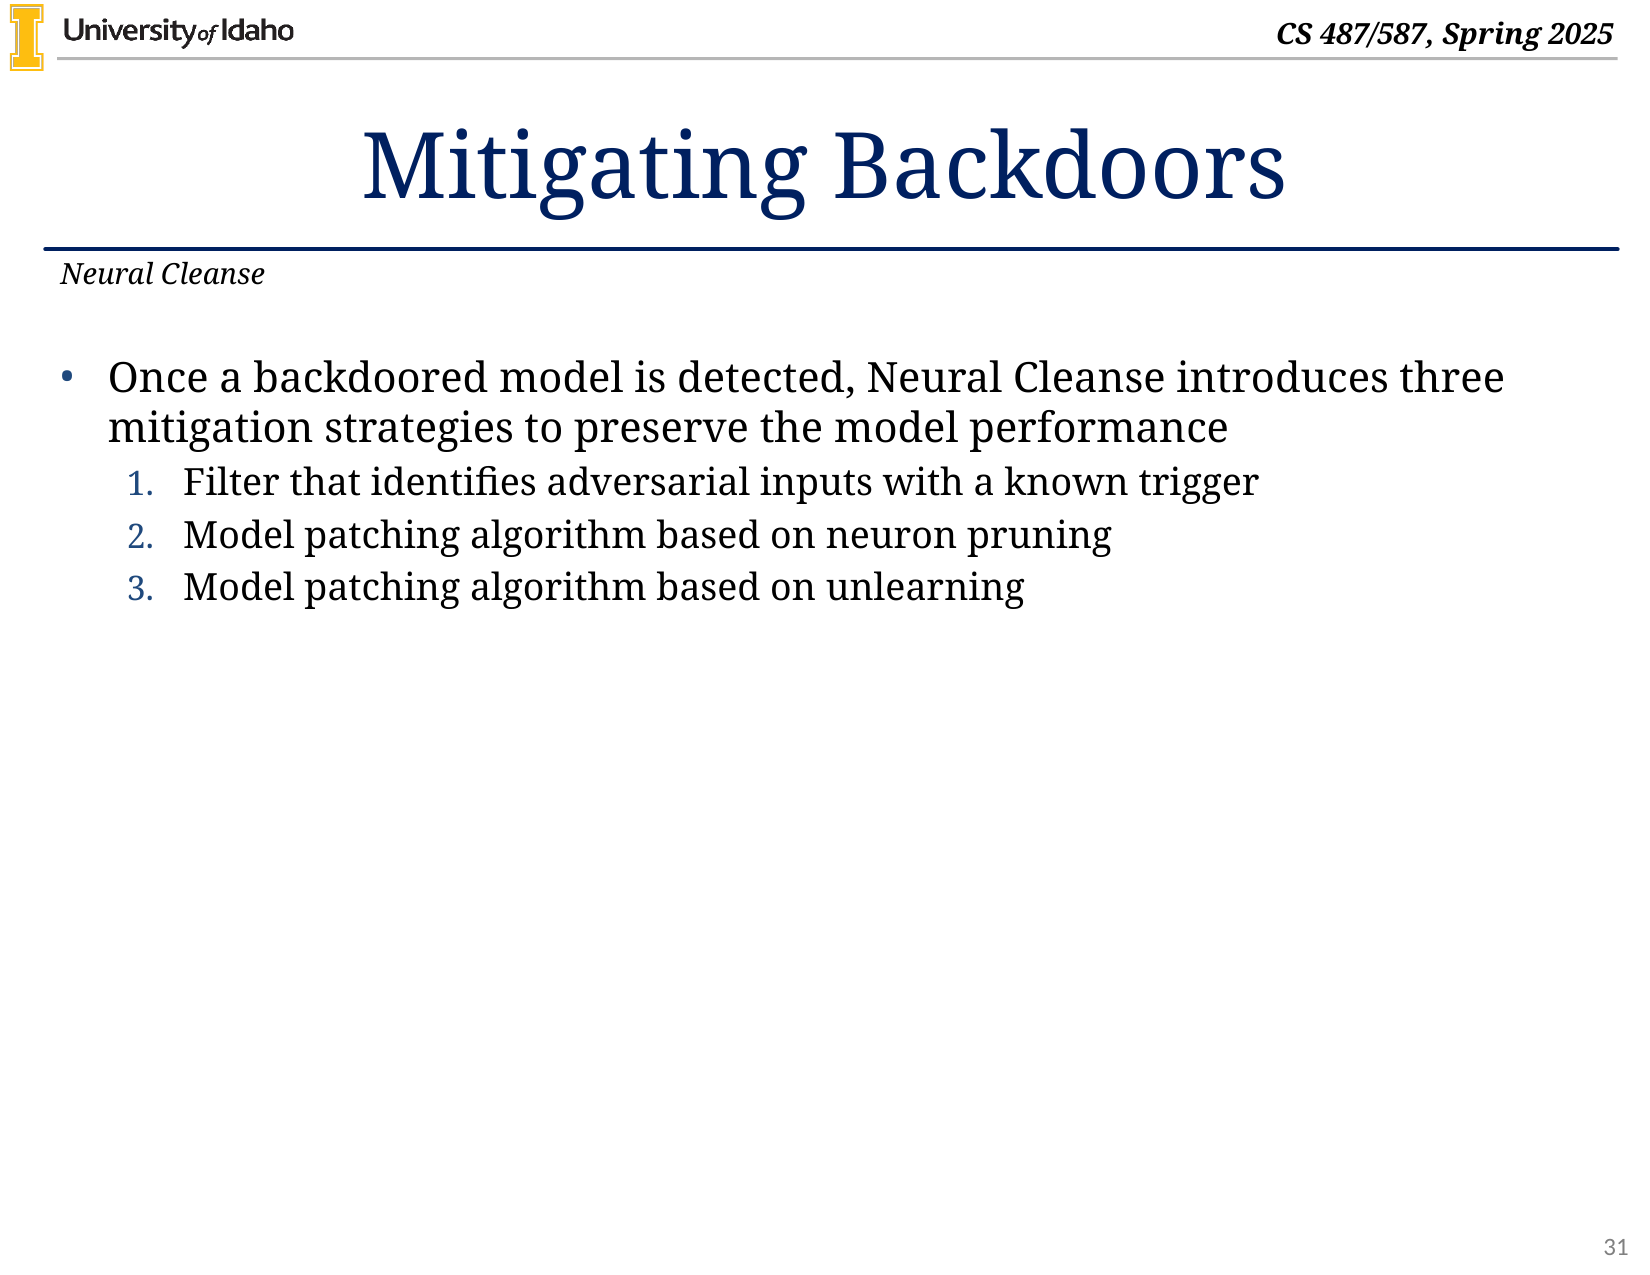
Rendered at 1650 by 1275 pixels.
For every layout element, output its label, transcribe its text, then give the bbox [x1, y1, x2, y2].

picture [57, 2, 294, 52]
list Neural Cleanse [45, 247, 1062, 306]
picture [9, 4, 48, 71]
title Mitigating Backdoors [0, 75, 1650, 248]
list Once a backdoored model is detected, Neural Cleanse introduces three mitigation strategies to preserve the model performance Filter that identifies adversarial inputs with a known trigger Model patching algorithm based on neuron pruning Model patching algorithm based on unlearning [45, 342, 1618, 1224]
